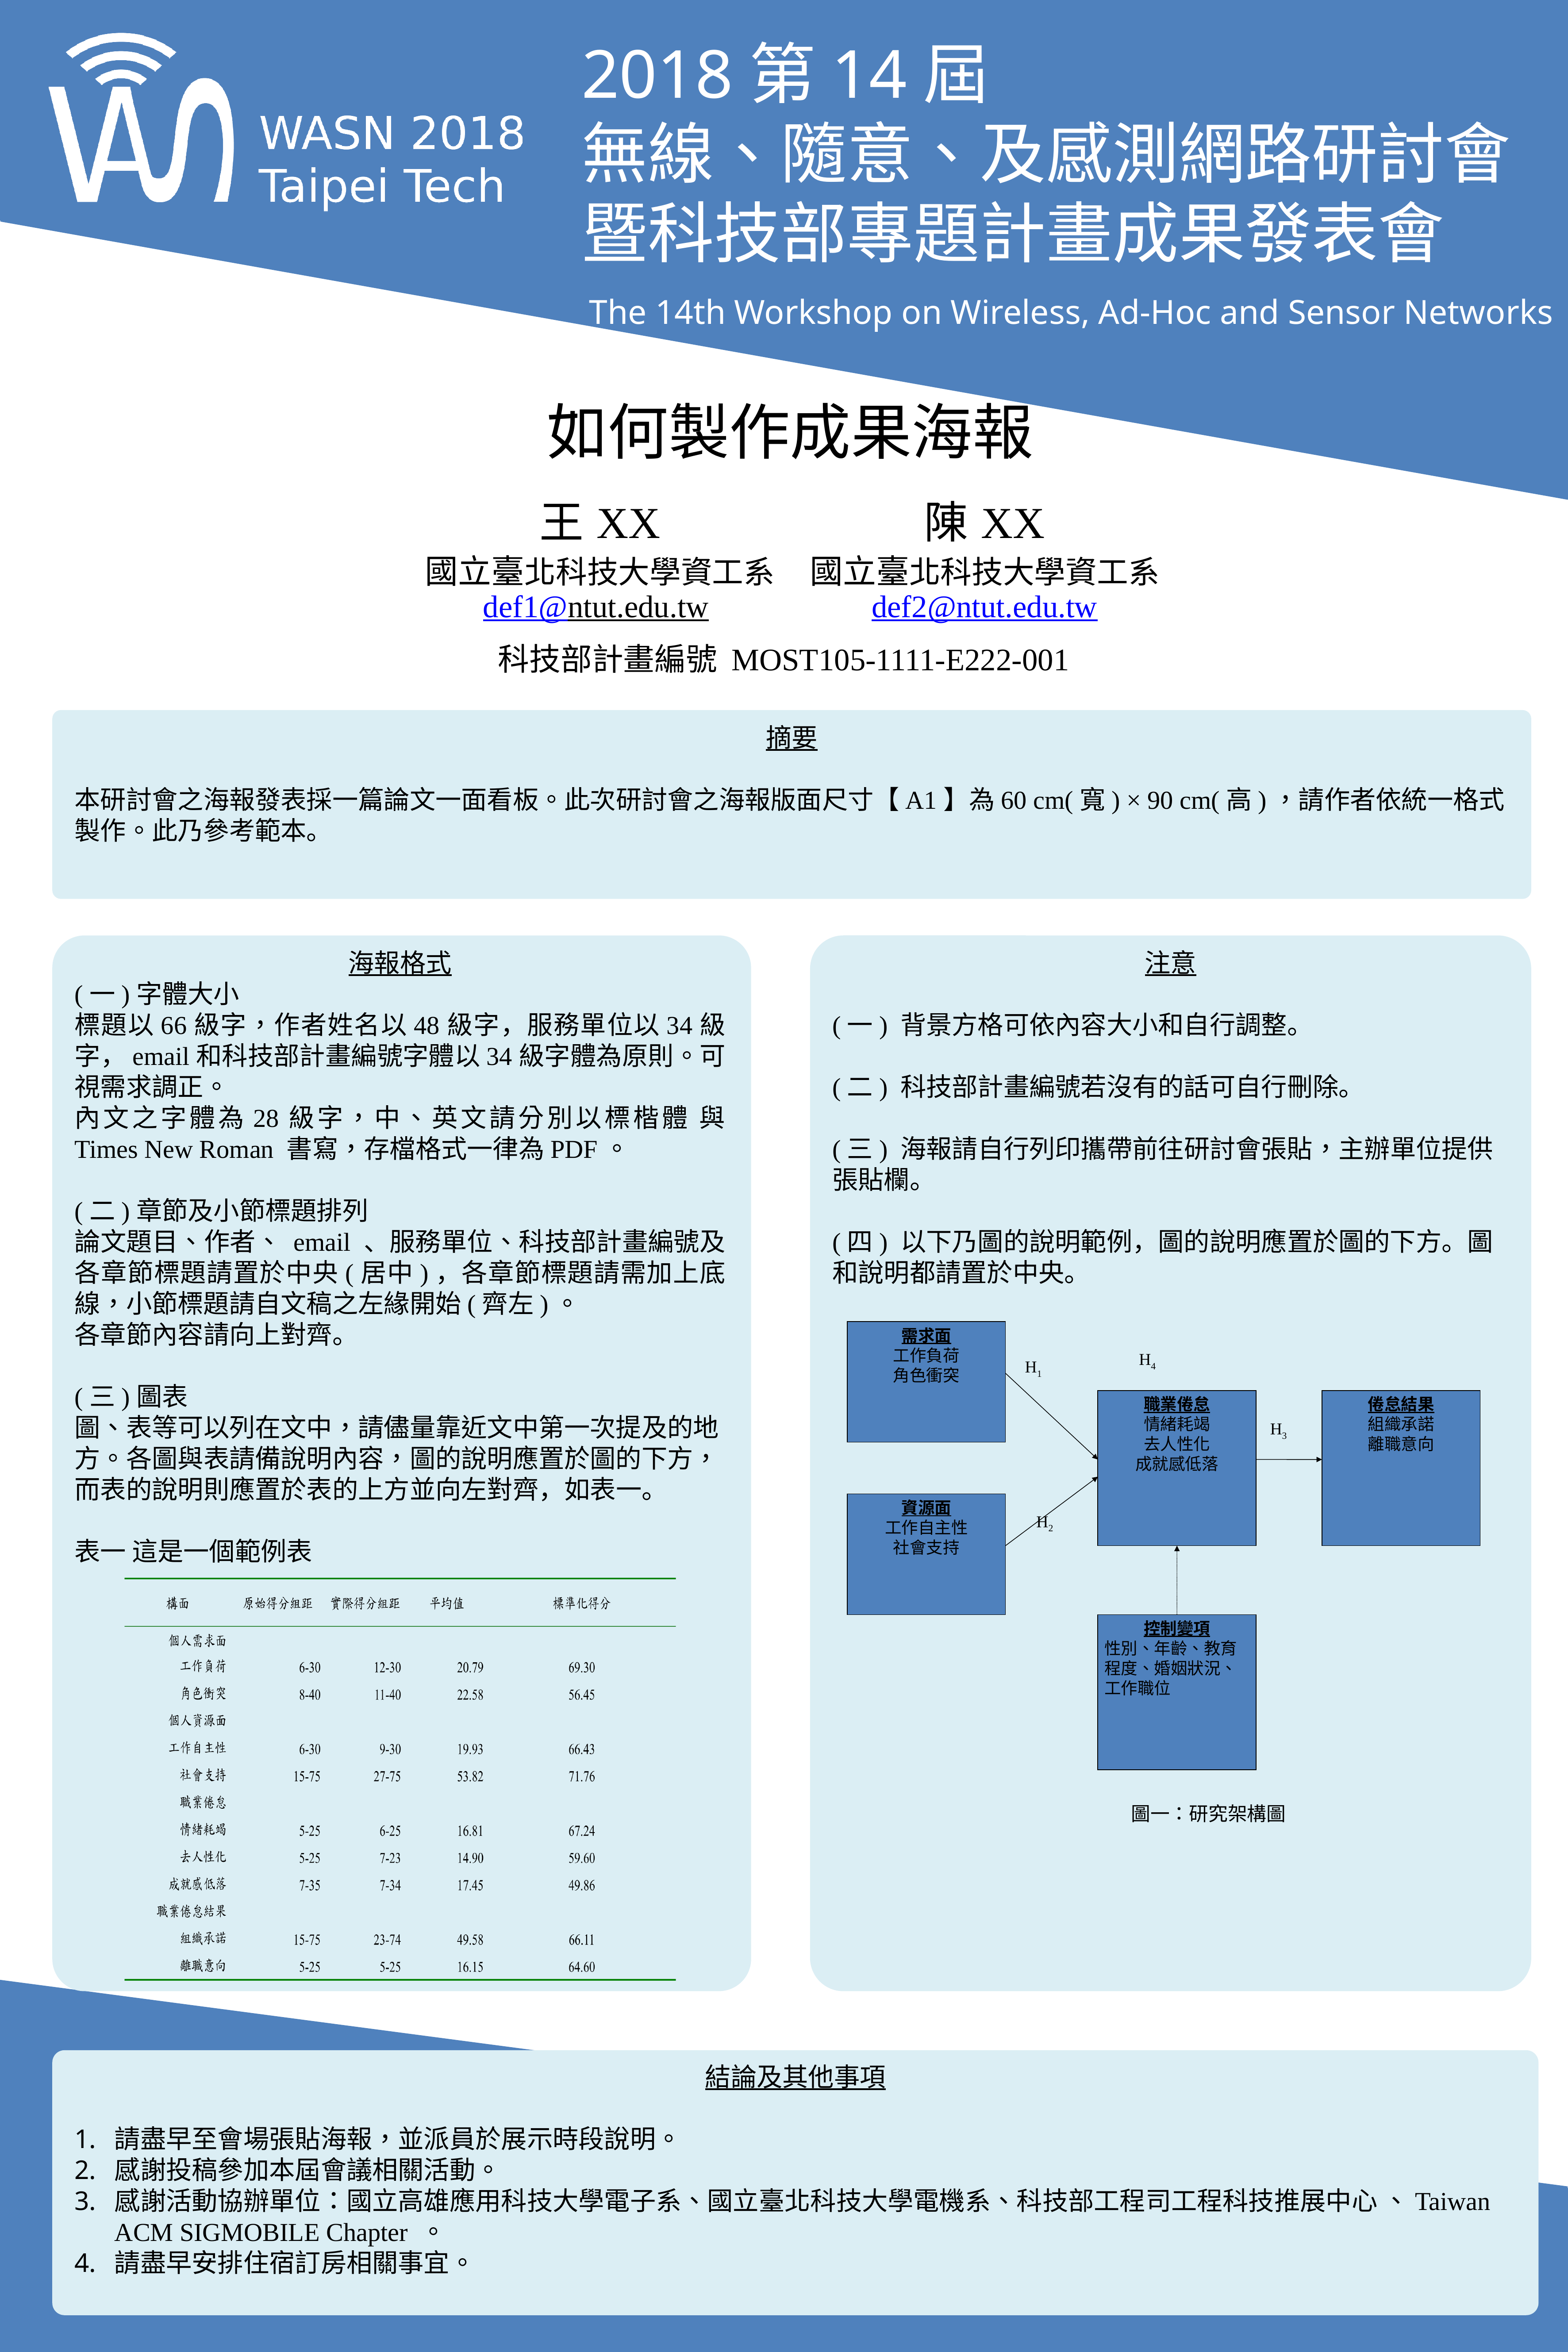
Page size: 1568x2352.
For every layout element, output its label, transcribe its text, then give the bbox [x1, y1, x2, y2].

table_cell 國立臺北科技大學資工系 [407, 542, 792, 587]
table_header 陳XX [792, 484, 1177, 542]
picture [16, 10, 555, 225]
text_box 注意 (一) 背景方格可依內容大小和自行調整。 (二) 科技部計畫編號若沒有的話可自行刪除。 (三) 海報請自行列印攜帶前往研討會張貼，主辦單位提供張貼欄。 (四) 以下乃圖的說明範例，圖的說明應置於圖的下方。圖和說明都請置於中央。 [810, 935, 1531, 1991]
table_cell 國立臺北科技大學資工系 [792, 542, 1177, 587]
text_box [748, 952, 752, 1975]
table_cell def2@ntut.edu.tw [792, 587, 1177, 630]
table_cell def1@ntut.edu.tw [407, 587, 792, 630]
table_header 王XX [407, 484, 792, 542]
text_box 摘要 本研討會之海報發表採一篇論文一面看板。此次研討會之海報版面尺寸【A1】為60 cm(寬) × 90 cm(高)，請作者依統一格式製作。此乃參考範本。 [52, 710, 1531, 899]
picture [124, 1577, 676, 1984]
text_box 海報格式 (一)字體大小 標題以66級字，作者姓名以48級字，服務單位以34級字，email和科技部計畫編號字體以34級字體為原則。可視需求調正。 內文之字體為28級字，中、英文請分別以標楷體 與 Times New Roman 書寫，存檔格式一律為PDF。 (二)章節及小節標題排列 論文題目、作者、 email 、服務單位、科技部計畫編號及各章節標題請置於中央(居中)，各章節標題請需加上底線，小節標題請自文稿之左緣開始(齊左)。 各章節內容請向上對齊。 (三)圖表 圖、表等可以列在文中，請儘量靠近文中第一次提及的地方。各圖與表請備說明內容，圖的說明應置於圖的下方，而表的說明則應置於表的上方並向左對齊，如表一。 表一 這是一個範例表 [52, 935, 748, 1991]
text_box 結論及其他事項 請盡早至會場張貼海報，並派員於展示時段說明。 感謝投稿參加本屆會議相關活動。 感謝活動協辦單位：國立高雄應用科技大學電子系、國立臺北科技大學電機系、科技部工程司工程科技推展中心 、Taiwan ACM SIGMOBILE Chapter 。 請盡早安排住宿訂房相關事宜。 [52, 2049, 1539, 2315]
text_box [847, 1321, 1480, 1861]
text_box 如何製作成果海報 [542, 391, 1039, 469]
text_box 科技部計畫編號 MOST105-1111-E222-001 [493, 636, 1075, 679]
